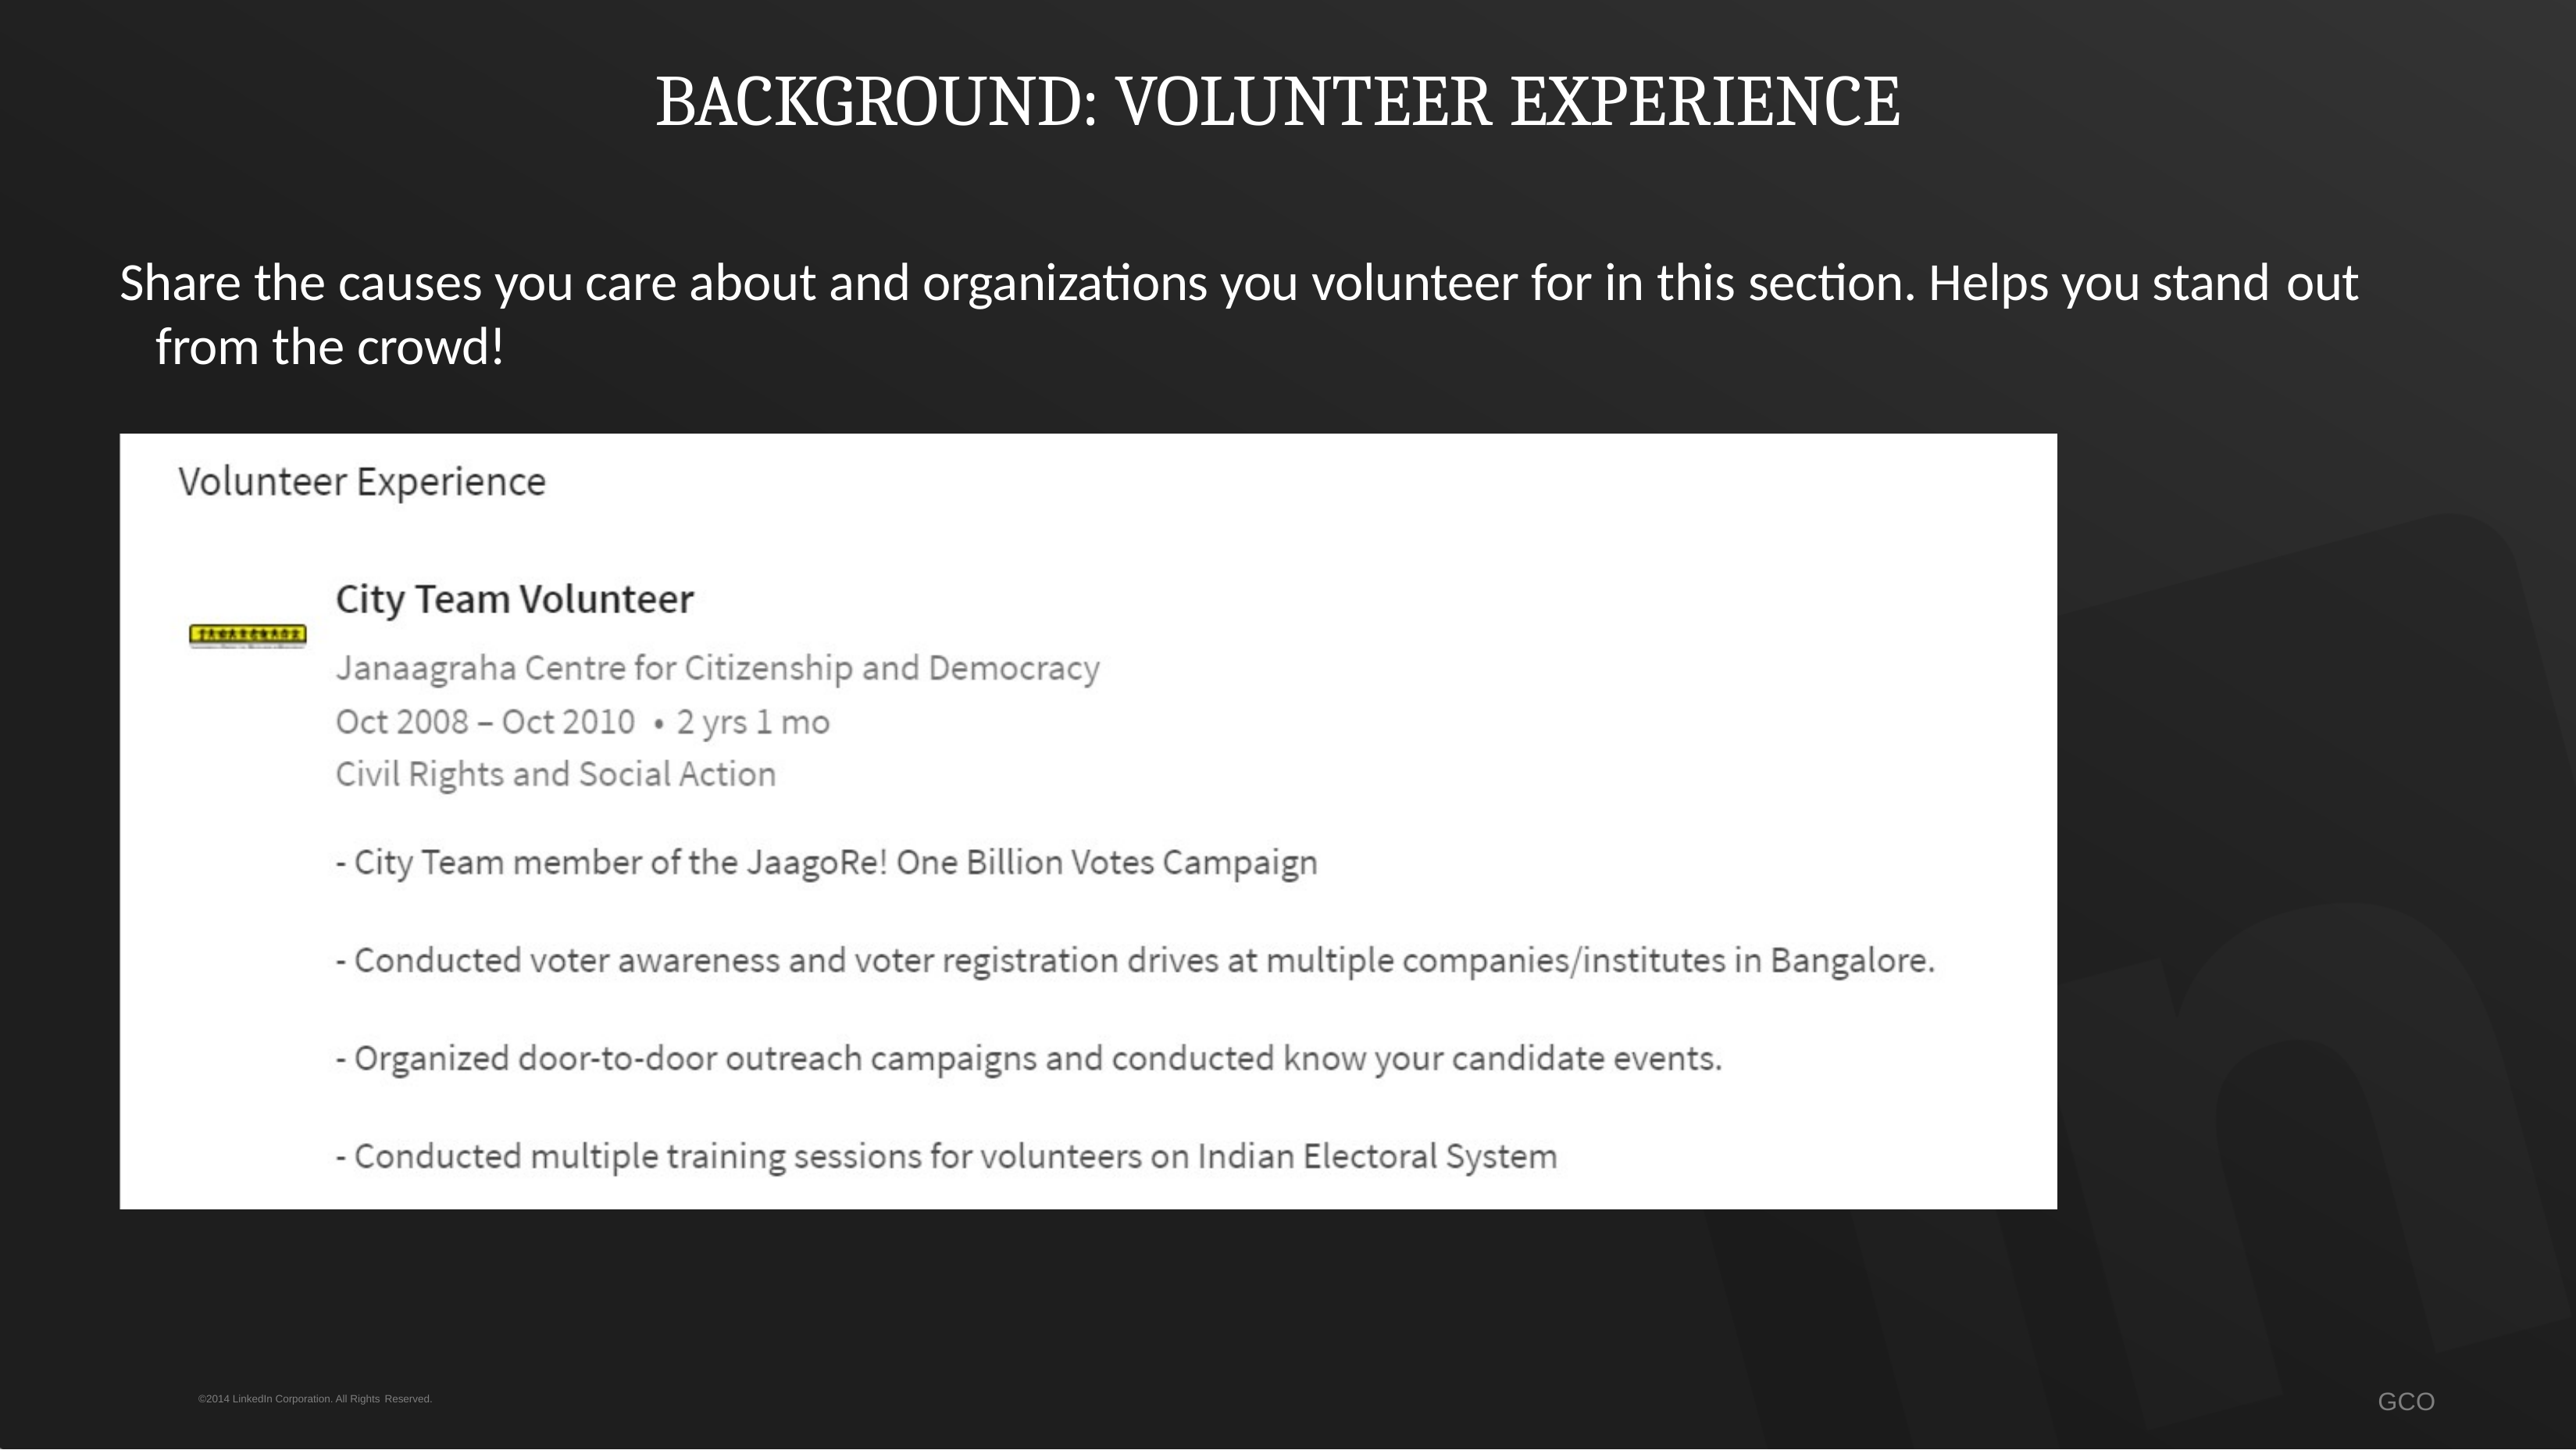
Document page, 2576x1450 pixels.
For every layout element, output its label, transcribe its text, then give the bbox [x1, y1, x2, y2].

slide_number GCO [2376, 1388, 2438, 1450]
footer ©2014 LinkedIn Corporation. All Rights Reserved. [197, 1392, 439, 1450]
picture [0, 0, 2576, 1449]
text_box Share the causes you care about and organizations you volunteer for in this section. Helps you stand out from the crowd! [118, 246, 2378, 376]
title BACKGROUND: VOLUNTEER EXPERIENCE [617, 52, 1958, 246]
text_box [120, 434, 2057, 1209]
